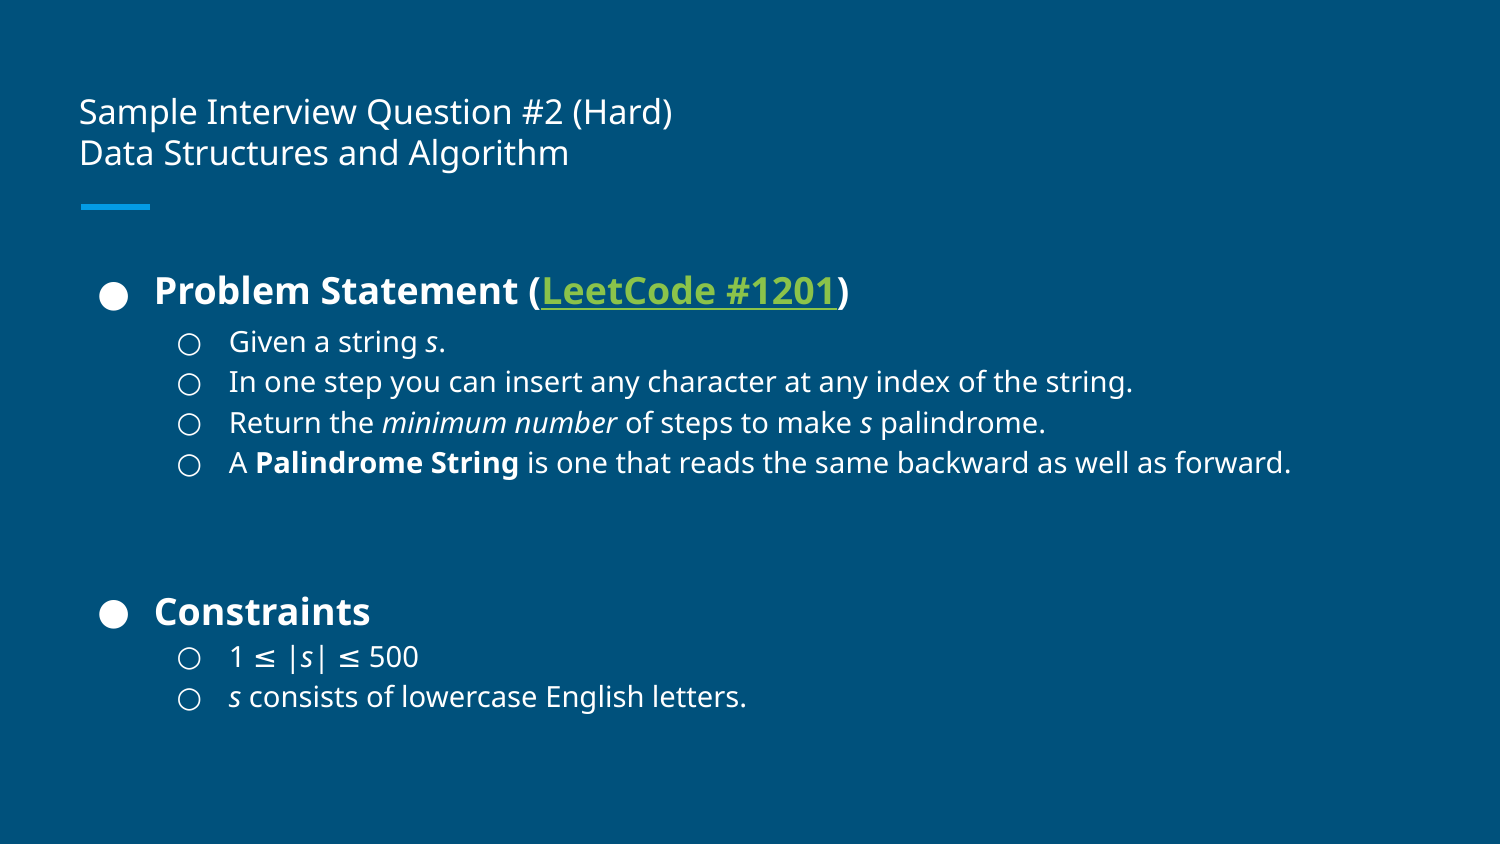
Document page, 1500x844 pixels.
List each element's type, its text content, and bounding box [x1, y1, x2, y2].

title Sample Interview Question #2 (Hard) Data Structures and Algorithm [63, 75, 1437, 188]
list Problem Statement (LeetCode #1201) Given a string s. In one step you can insert any character at any index of the string. Return the minimum number of steps to make s palindrome. A Palindrome String is one that reads the same backward as well as forward. Constraints 1 ≤ |s| ≤ 500 s consists of lowercase English letters. [63, 244, 1437, 750]
